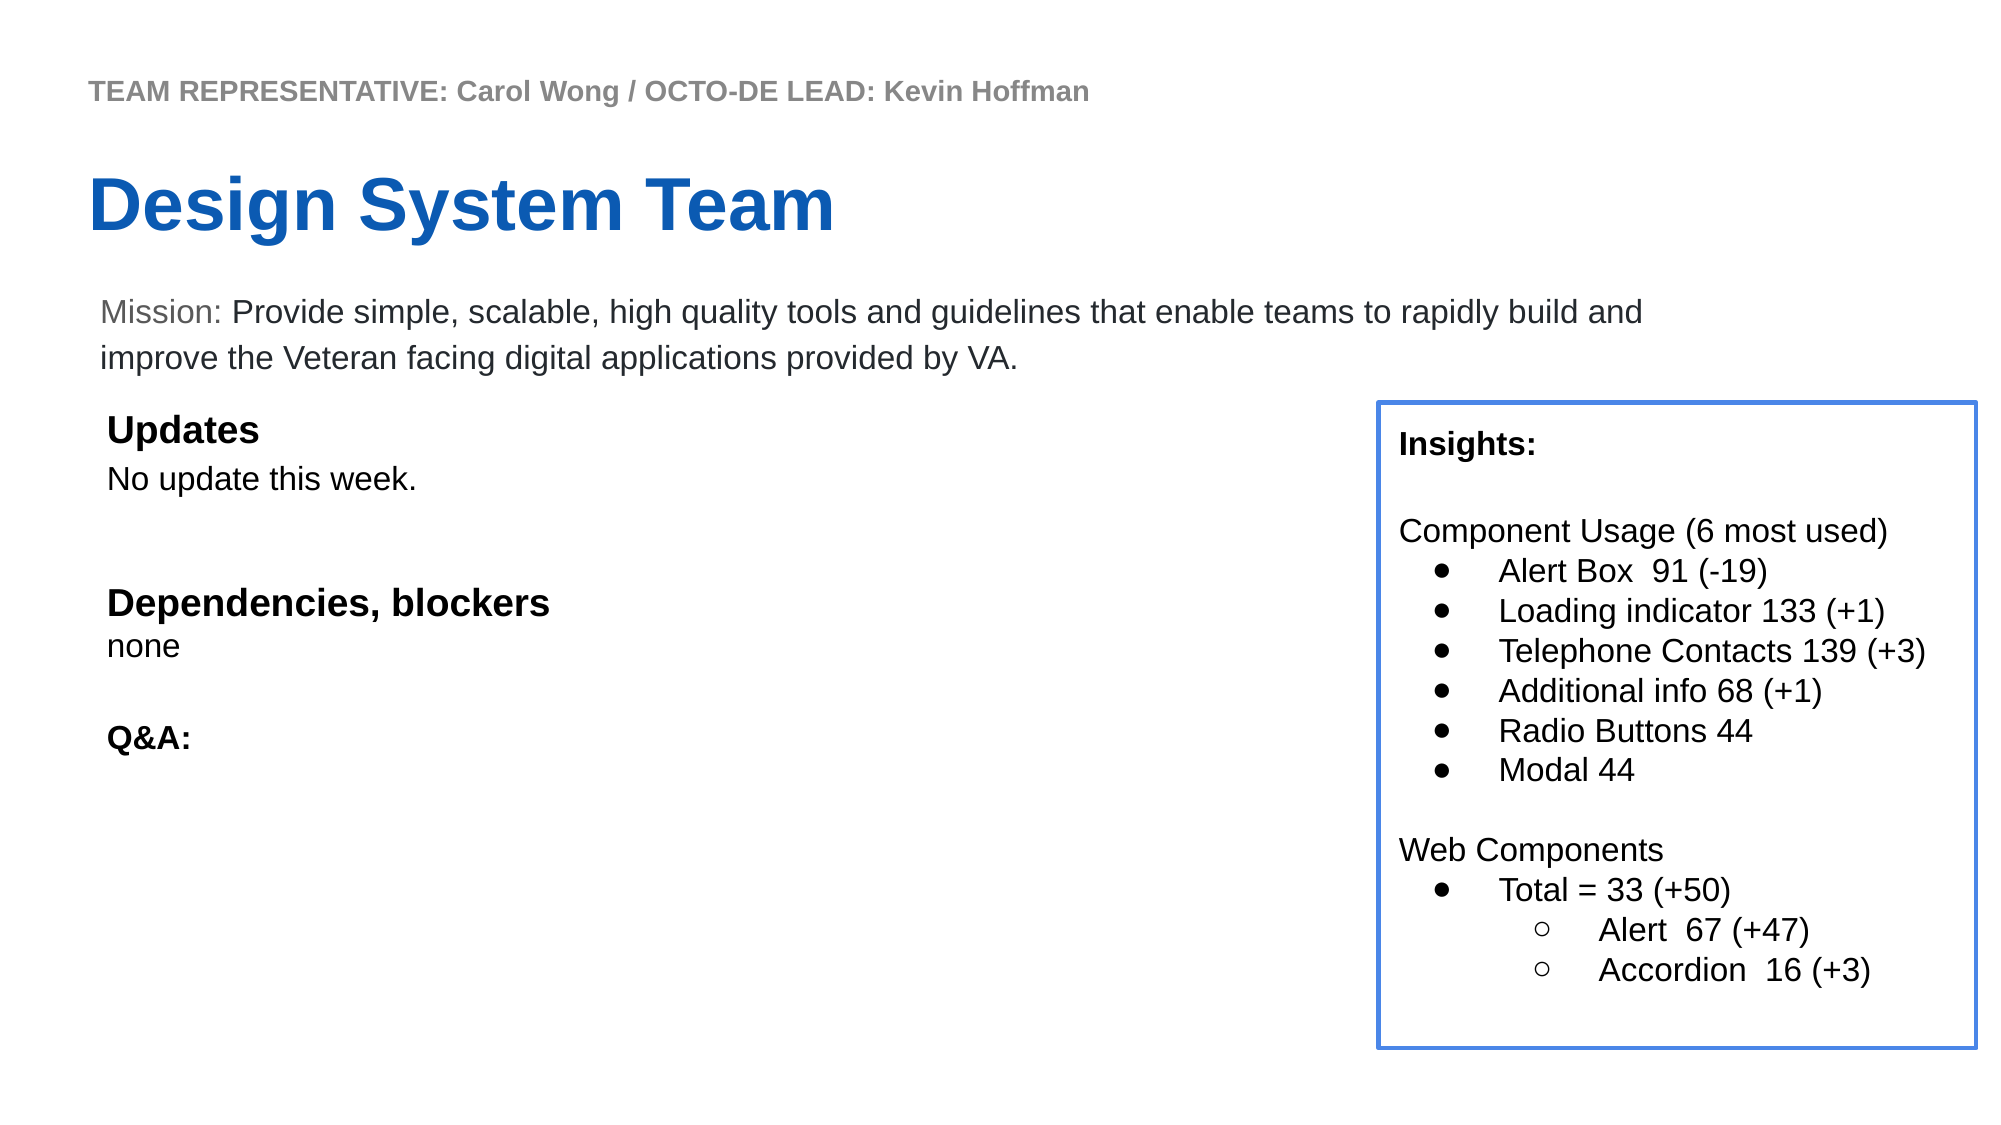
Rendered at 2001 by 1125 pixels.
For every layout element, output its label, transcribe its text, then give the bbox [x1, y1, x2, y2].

text_box Updates No update this week. Dependencies, blockers none Q&A: [86, 377, 1379, 777]
text_box Design System Team [68, 122, 1932, 266]
text_box Insights: Component Usage (6 most used) Alert Box 91 (-19) Loading indicator 133 (+1) Telephone Contacts 139 (+3) Additional info 68 (+1) Radio Buttons 44 Modal 44 Web Components Total = 33 (+50) Alert 67 (+47) Accordion 16 (+3) [1378, 402, 1977, 1049]
list Mission: Provide simple, scalable, high quality tools and guidelines that enable teams to rapidly build and improve the Veteran facing digital applications provided by VA. [80, 266, 1680, 943]
title TEAM REPRESENTATIVE: Carol Wong / OCTO-DE LEAD: Kevin Hoffman [68, 46, 1932, 122]
